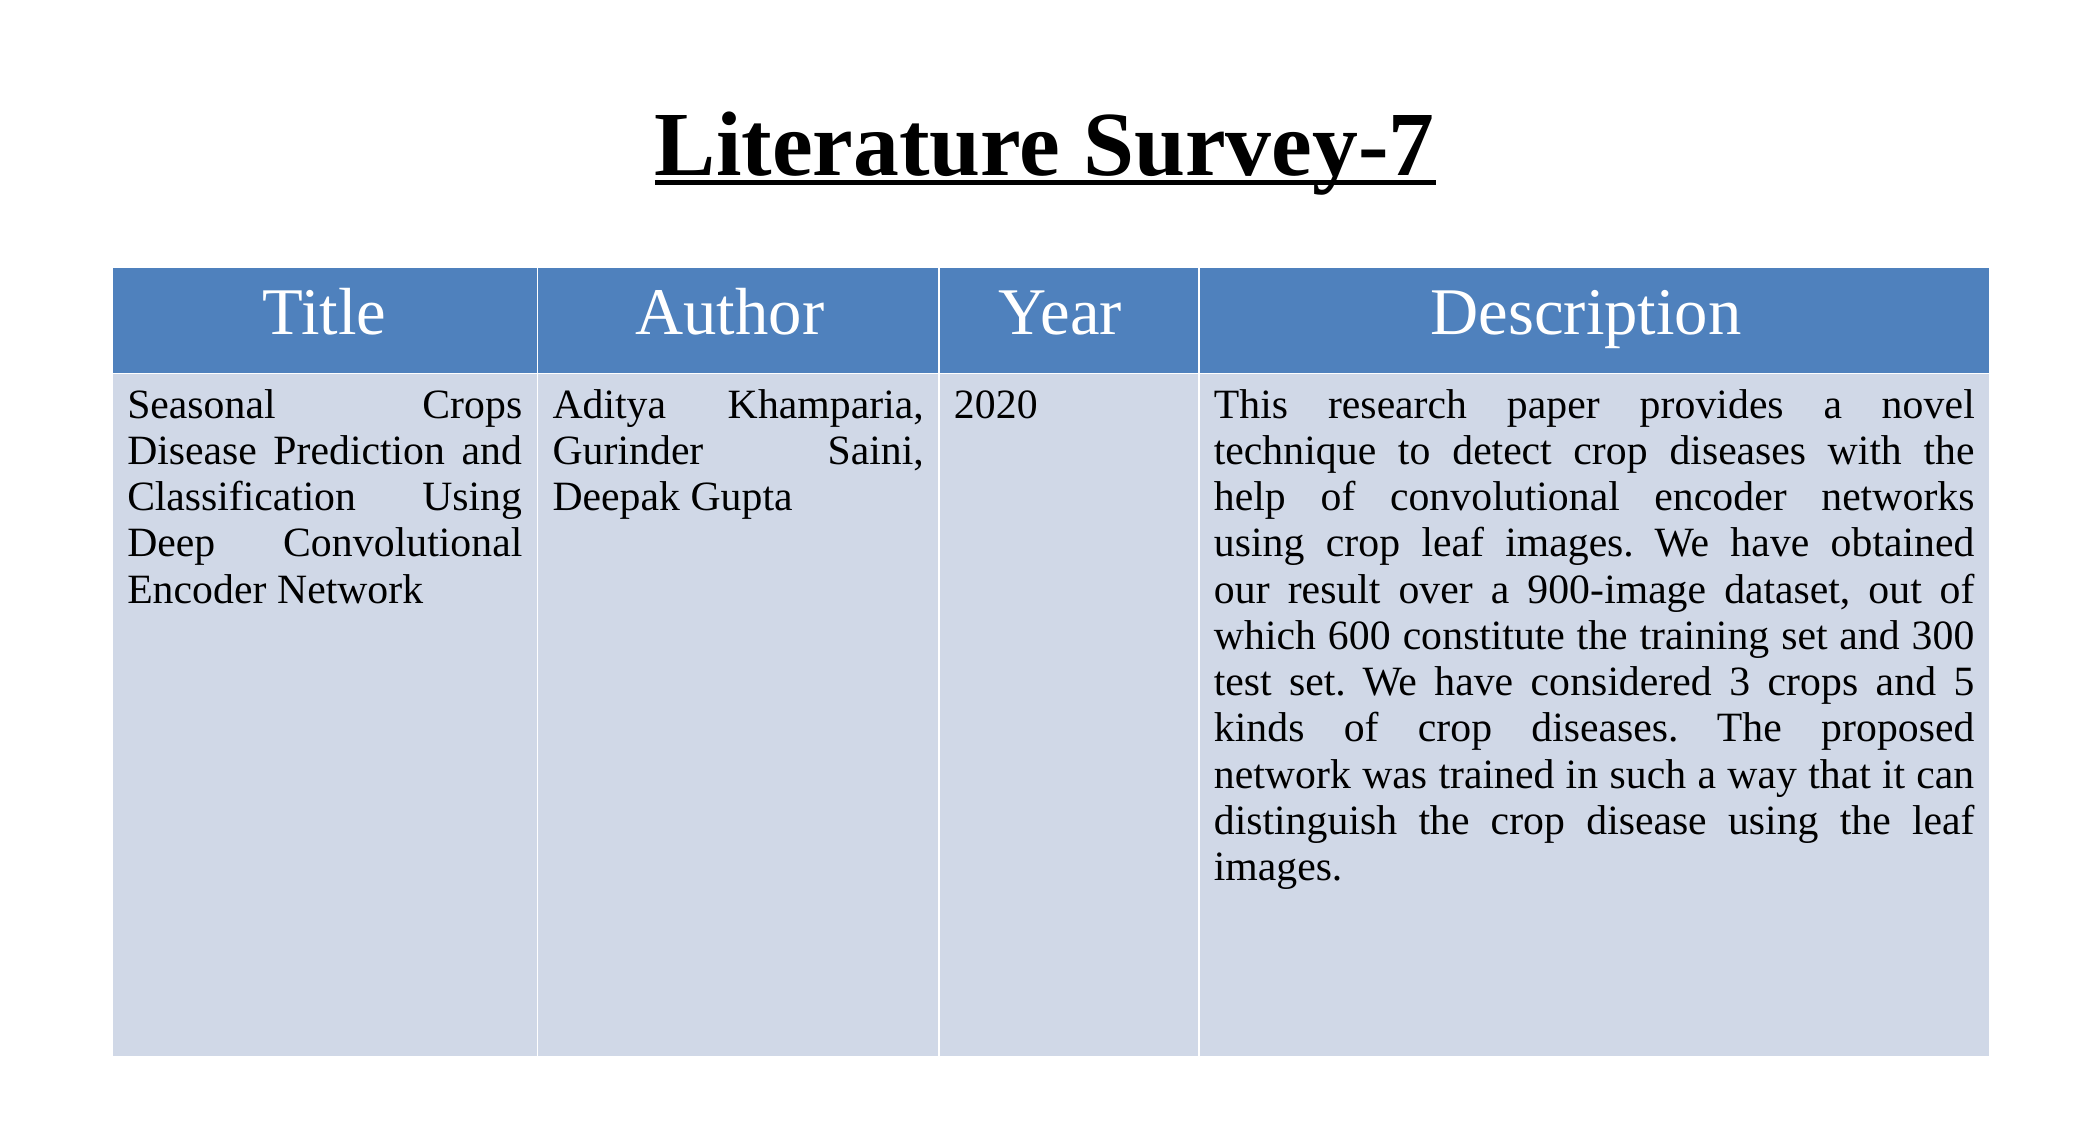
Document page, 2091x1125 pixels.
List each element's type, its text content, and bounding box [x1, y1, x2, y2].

title Literature Survey-7 [104, 45, 1987, 233]
table_header Description [1200, 268, 1989, 373]
table_cell Seasonal Crops Disease Prediction and Classification Using Deep Convolutional Encoder Network [113, 374, 537, 1056]
table_header Year [940, 268, 1198, 373]
table_header Title [113, 268, 537, 373]
table_cell Aditya Khamparia, Gurinder Saini, Deepak Gupta [538, 374, 938, 1056]
table_header Author [538, 268, 938, 373]
table_cell This research paper provides a novel technique to detect crop diseases with the help of convolutional encoder networks using crop leaf images. We have obtained our result over a 900-image dataset, out of which 600 constitute the training set and 300 test set. We have considered 3 crops and 5 kinds of crop diseases. The proposed network was trained in such a way that it can distinguish the crop disease using the leaf images. [1200, 374, 1989, 1056]
table_cell 2020 [940, 374, 1198, 1056]
